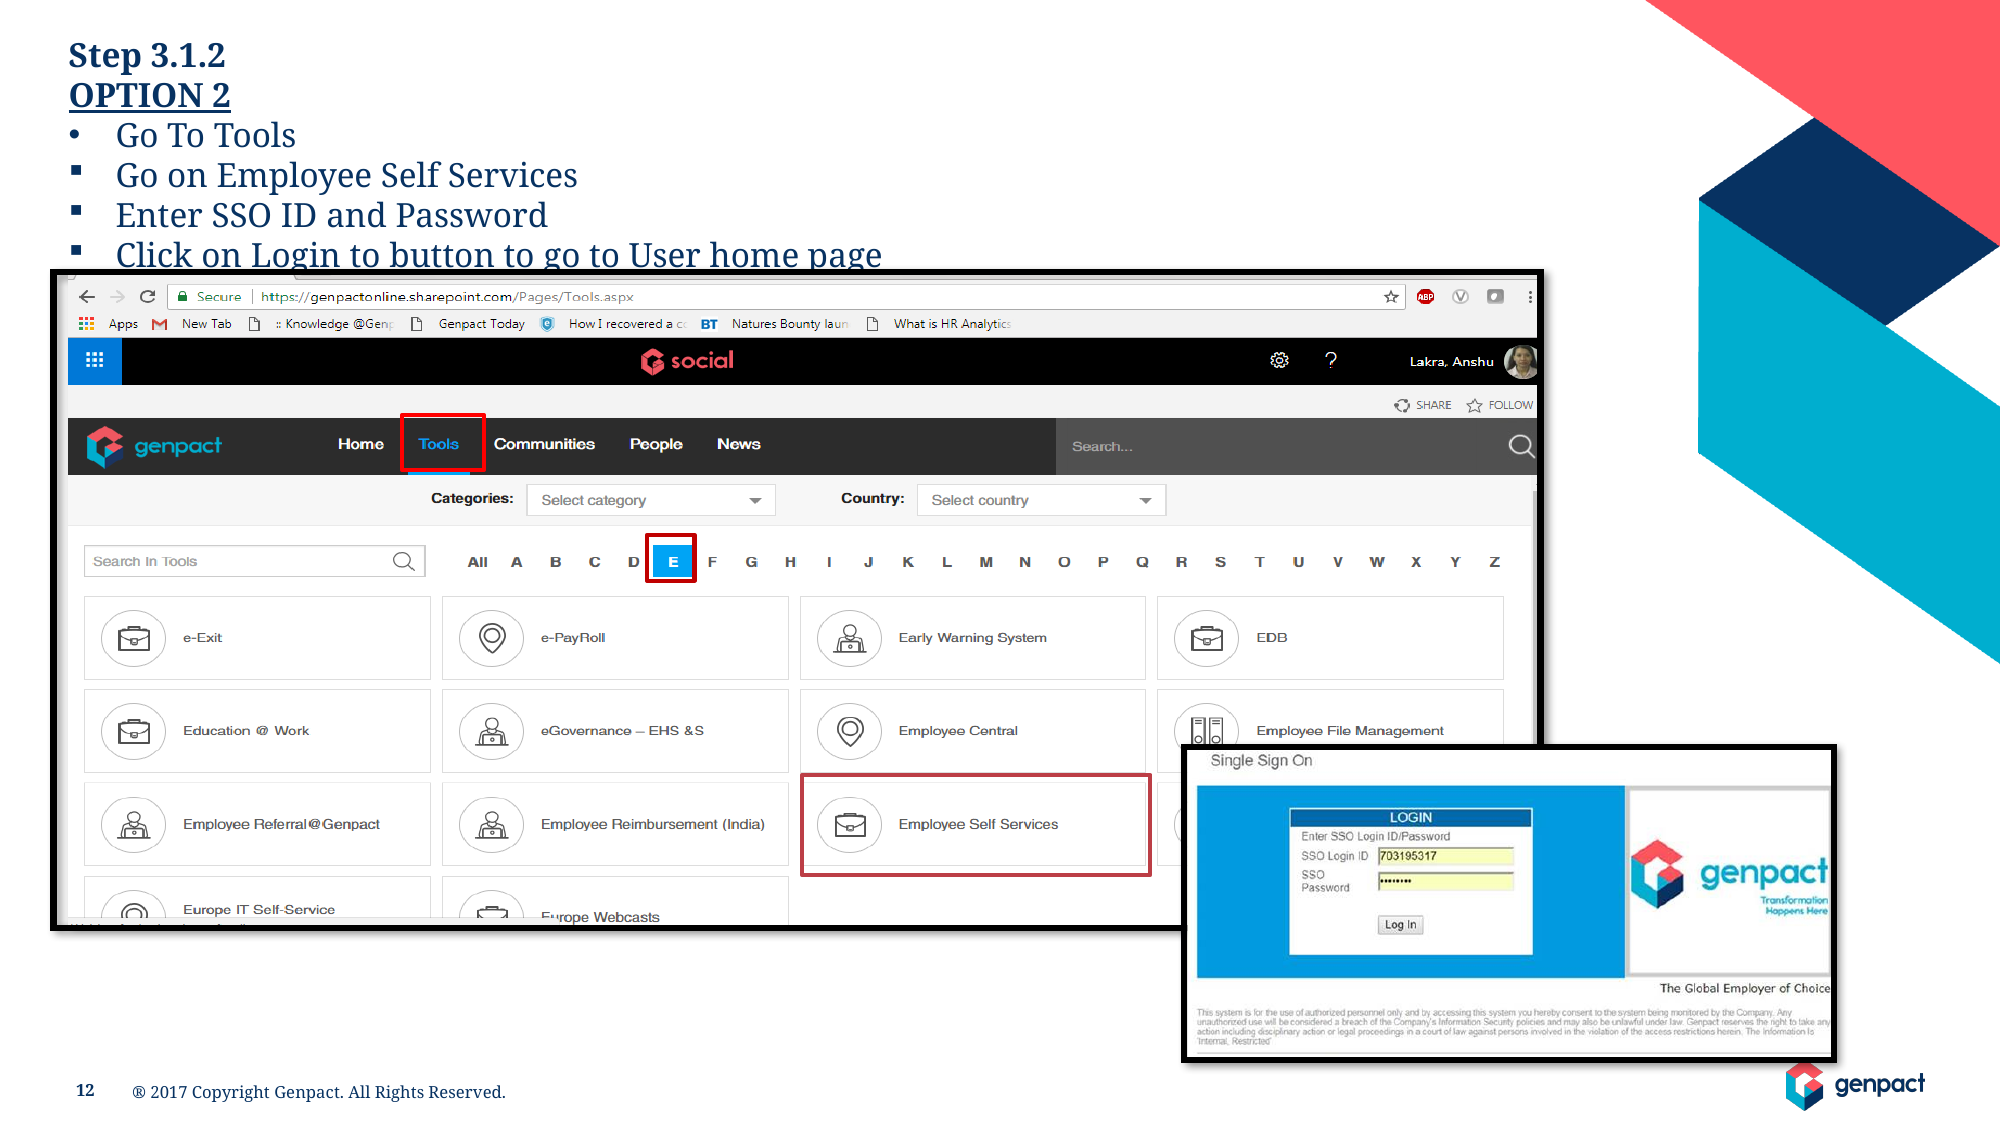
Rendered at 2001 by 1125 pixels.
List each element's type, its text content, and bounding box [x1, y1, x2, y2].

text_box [56, 274, 1538, 926]
picture [0, 0, 2000, 1125]
text_box Step 3.1.2 OPTION 2 Go To Tools Go on Employee Self Services Enter SSO ID and Password Click on Login to button to go to User home page [53, 27, 1641, 241]
